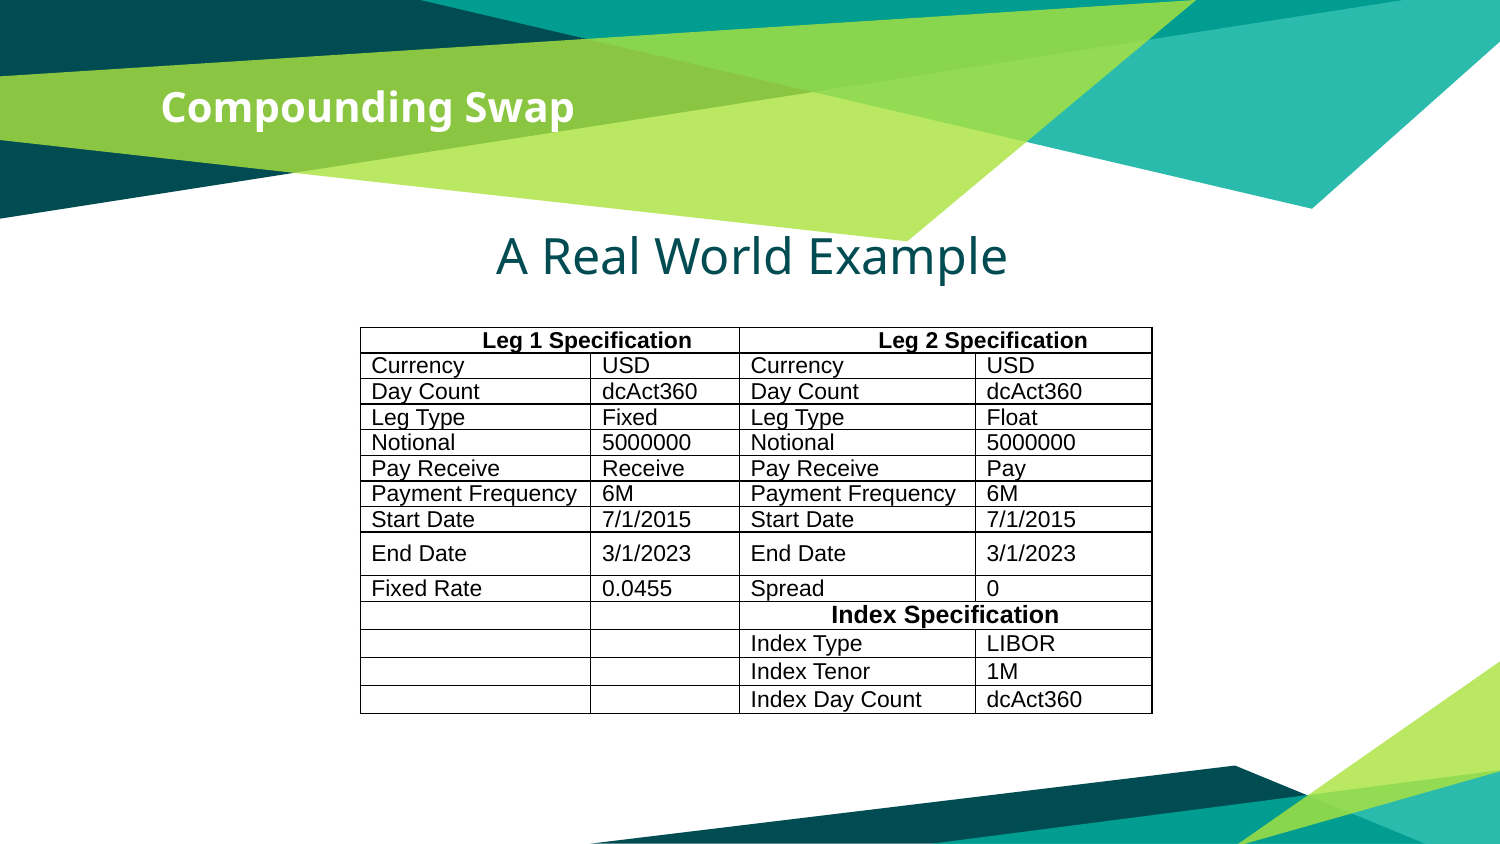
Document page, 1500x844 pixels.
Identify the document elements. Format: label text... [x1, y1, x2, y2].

table_cell Start Date [361, 507, 590, 531]
table_cell 0 [976, 576, 1151, 601]
table_cell [591, 630, 739, 657]
table_cell USD [976, 354, 1151, 378]
table_cell [361, 602, 590, 629]
table_cell Index Tenor [740, 658, 975, 685]
table_cell Notional [361, 430, 590, 455]
table_cell Day Count [361, 379, 590, 403]
table_cell 7/1/2015 [591, 507, 739, 531]
table_cell End Date [740, 533, 975, 575]
list A Real World Example [112, 209, 1381, 824]
table_cell dcAct360 [591, 379, 739, 403]
table_cell Leg Type [361, 405, 590, 429]
table_cell [591, 658, 739, 685]
table_cell dcAct360 [976, 686, 1151, 713]
table_cell [591, 602, 739, 629]
table_cell Currency [361, 354, 590, 378]
table_cell Index Specification [740, 602, 1151, 629]
table_cell 3/1/2023 [976, 533, 1151, 575]
table_cell 5000000 [976, 430, 1151, 455]
table_cell 6M [976, 482, 1151, 506]
table_cell Pay Receive [740, 456, 975, 480]
table_cell USD [591, 354, 739, 378]
table_cell Notional [740, 430, 975, 455]
table_cell 5000000 [591, 430, 739, 455]
table_cell LIBOR [976, 630, 1151, 657]
table_cell Payment Frequency [740, 482, 975, 506]
title Compounding Swap [145, 65, 1355, 162]
table_cell Start Date [740, 507, 975, 531]
table_cell [361, 630, 590, 657]
table_header Leg 1 Specification [361, 328, 739, 352]
table_cell 6M [591, 482, 739, 506]
table_cell 7/1/2015 [976, 507, 1151, 531]
table_cell 3/1/2023 [591, 533, 739, 575]
table_cell Fixed Rate [361, 576, 590, 601]
table_cell Day Count [740, 379, 975, 403]
table_cell Float [976, 405, 1151, 429]
table_cell 0.0455 [591, 576, 739, 601]
table_cell [361, 658, 590, 685]
table_cell Index Type [740, 630, 975, 657]
table_cell 1M [976, 658, 1151, 685]
table_cell Fixed [591, 405, 739, 429]
table_cell Index Day Count [740, 686, 975, 713]
table_cell [361, 686, 590, 713]
table_cell Receive [591, 456, 739, 480]
table_cell [591, 686, 739, 713]
table_cell dcAct360 [976, 379, 1151, 403]
table_cell Currency [740, 354, 975, 378]
table_cell Pay [976, 456, 1151, 480]
table_cell Leg Type [740, 405, 975, 429]
table_cell Spread [740, 576, 975, 601]
table_cell End Date [361, 533, 590, 575]
table_header Leg 2 Specification [740, 328, 1151, 352]
table_cell Pay Receive [361, 456, 590, 480]
table_cell Payment Frequency [361, 482, 590, 506]
